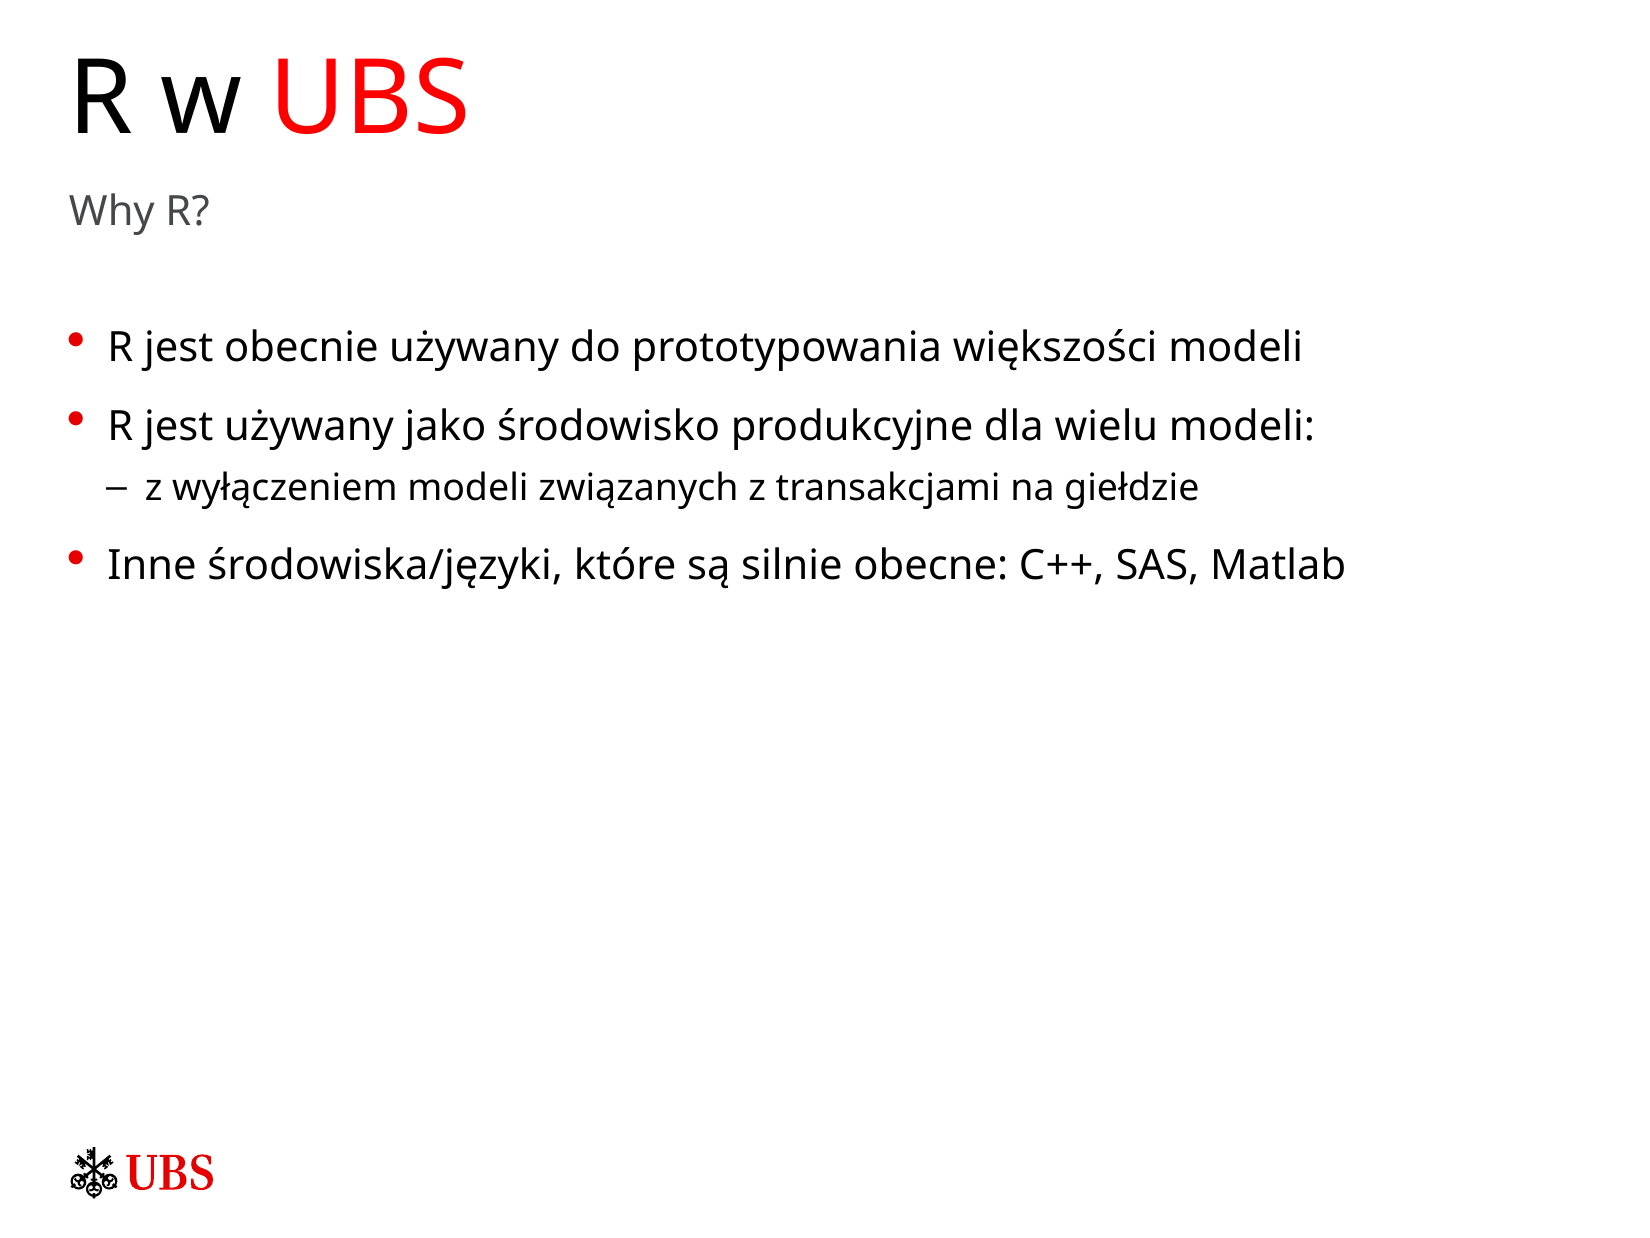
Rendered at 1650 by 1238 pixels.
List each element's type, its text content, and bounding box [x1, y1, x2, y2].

title R w UBS [68, 0, 1577, 155]
text_box Why R? [68, 183, 1577, 229]
list R jest obecnie używany do prototypowania większości modeli R jest używany jako środowisko produkcyjne dla wielu modeli: z wyłączeniem modeli związanych z transakcjami na giełdzie Inne środowiska/języki, które są silnie obecne: C++, SAS, Matlab [68, 319, 1577, 1101]
